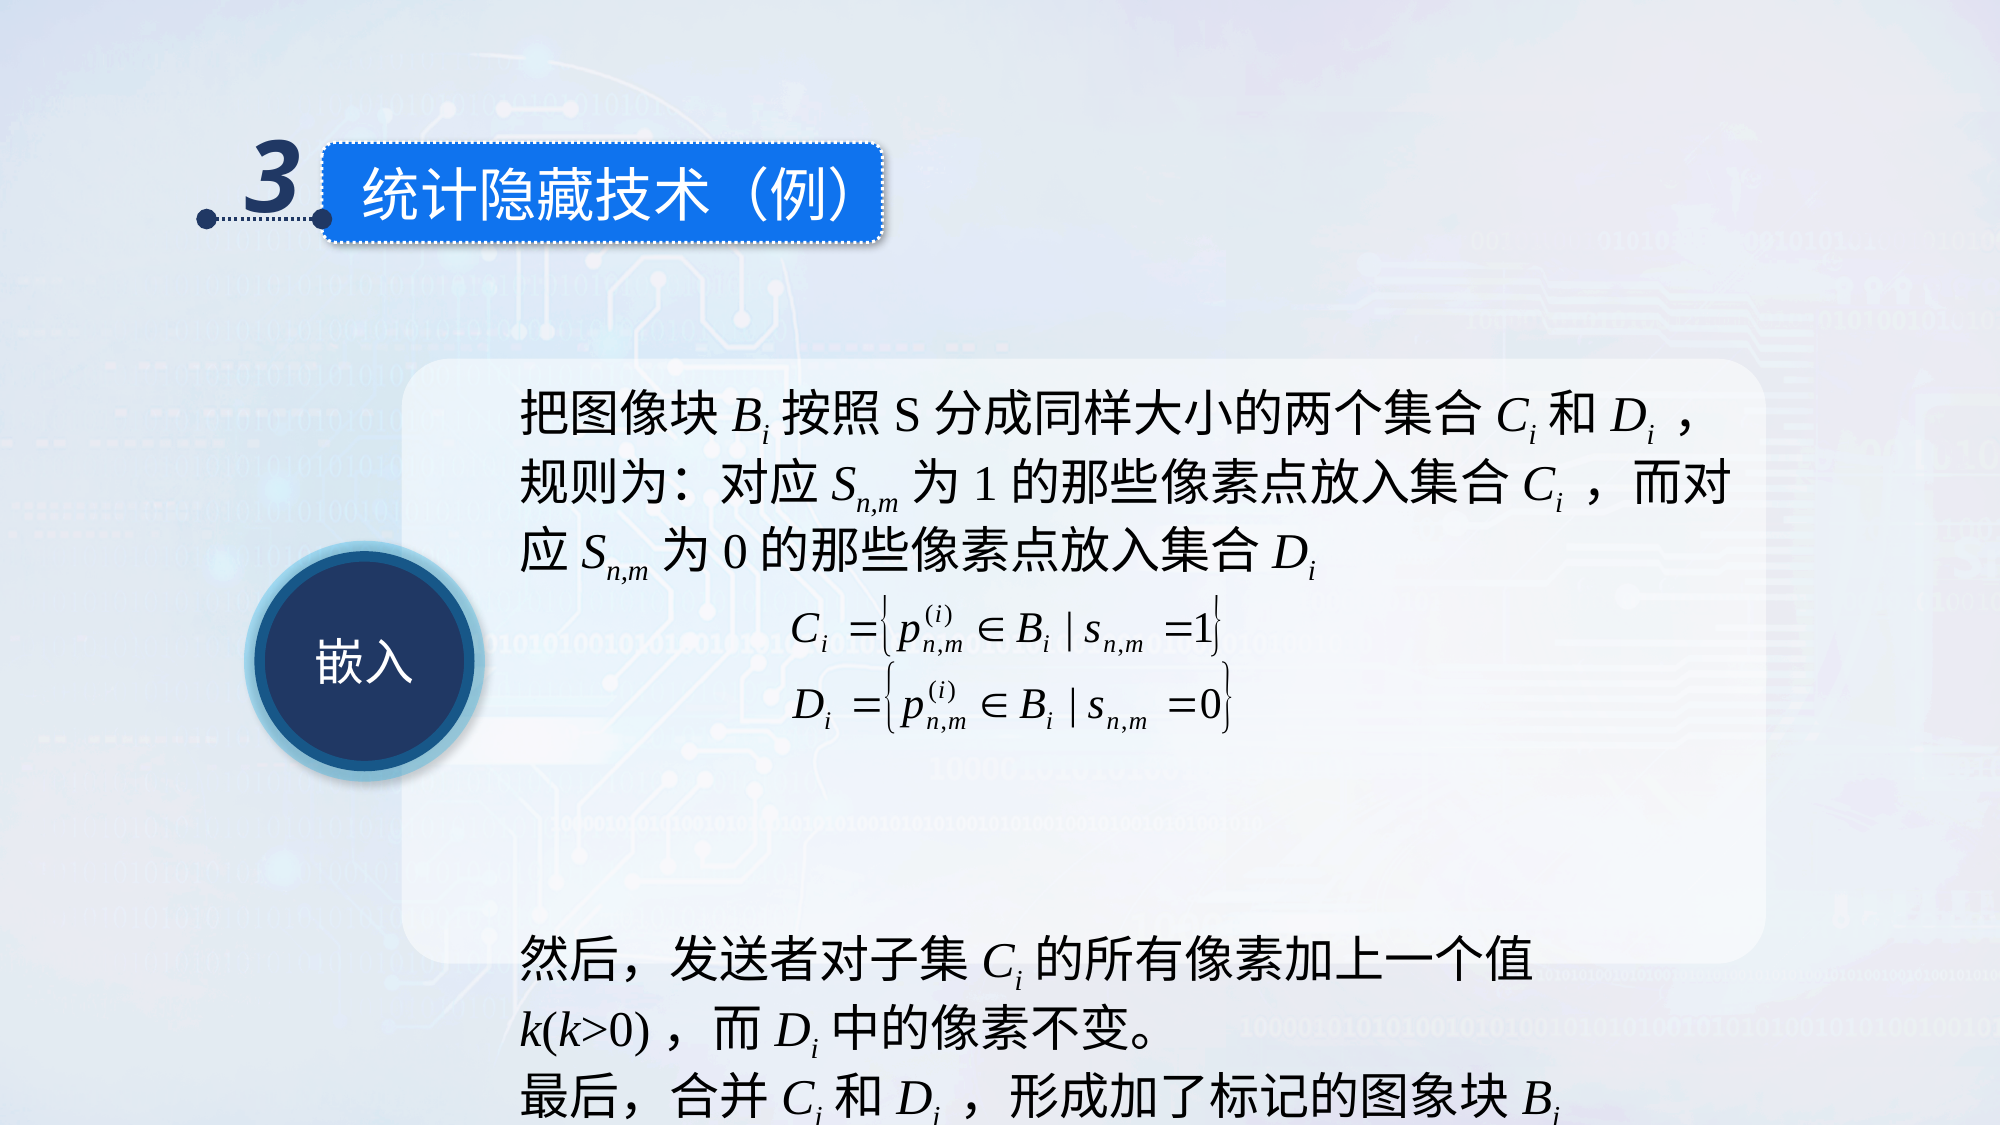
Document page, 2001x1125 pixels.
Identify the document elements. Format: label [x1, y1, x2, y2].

text_box [401, 358, 1766, 1030]
text_box [784, 595, 1239, 742]
text_box [206, 104, 905, 243]
text_box [254, 551, 475, 772]
picture [0, 0, 2000, 1125]
